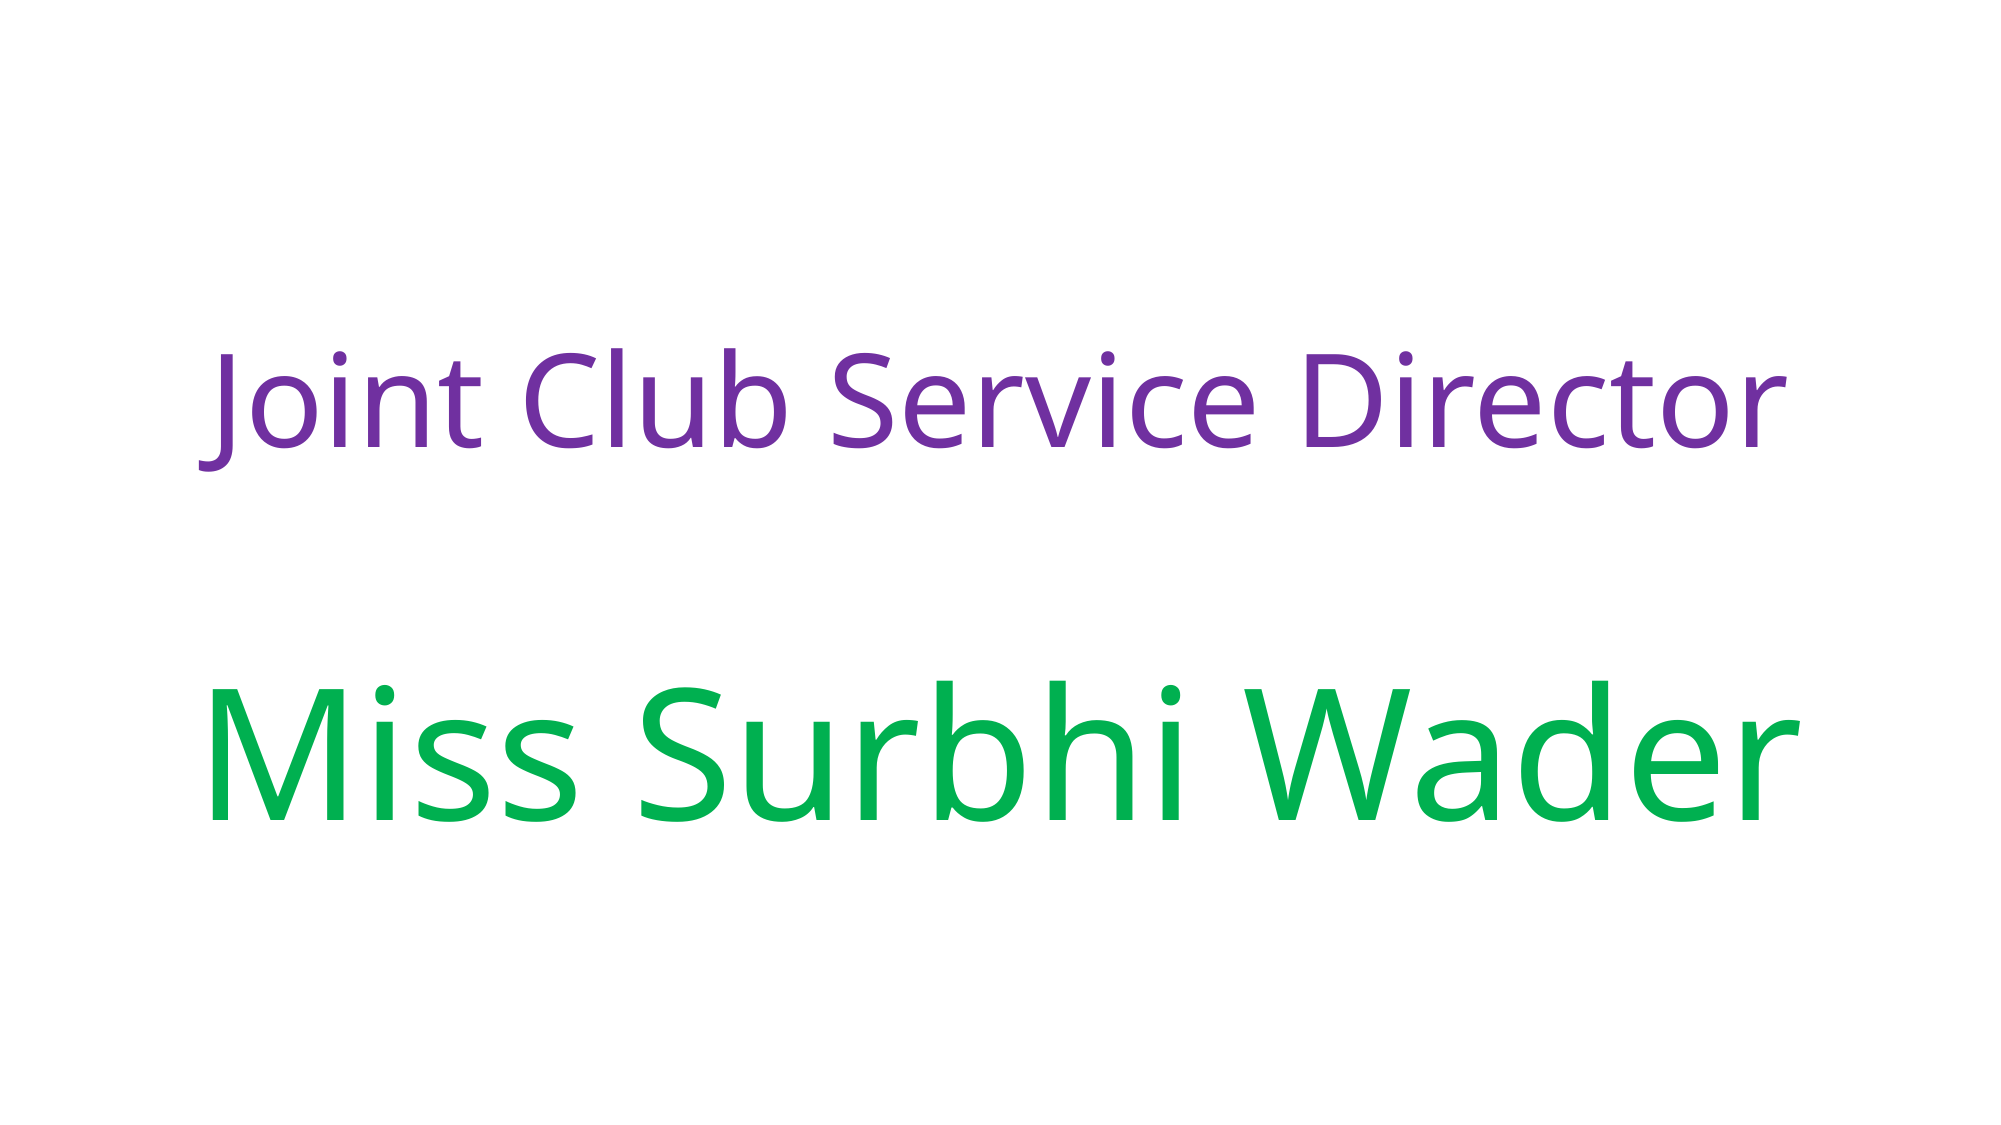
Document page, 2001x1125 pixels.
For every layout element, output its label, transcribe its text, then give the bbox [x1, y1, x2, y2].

text_box Miss Surbhi Wader [137, 652, 1863, 871]
title Joint Club Service Director [137, 296, 1863, 515]
